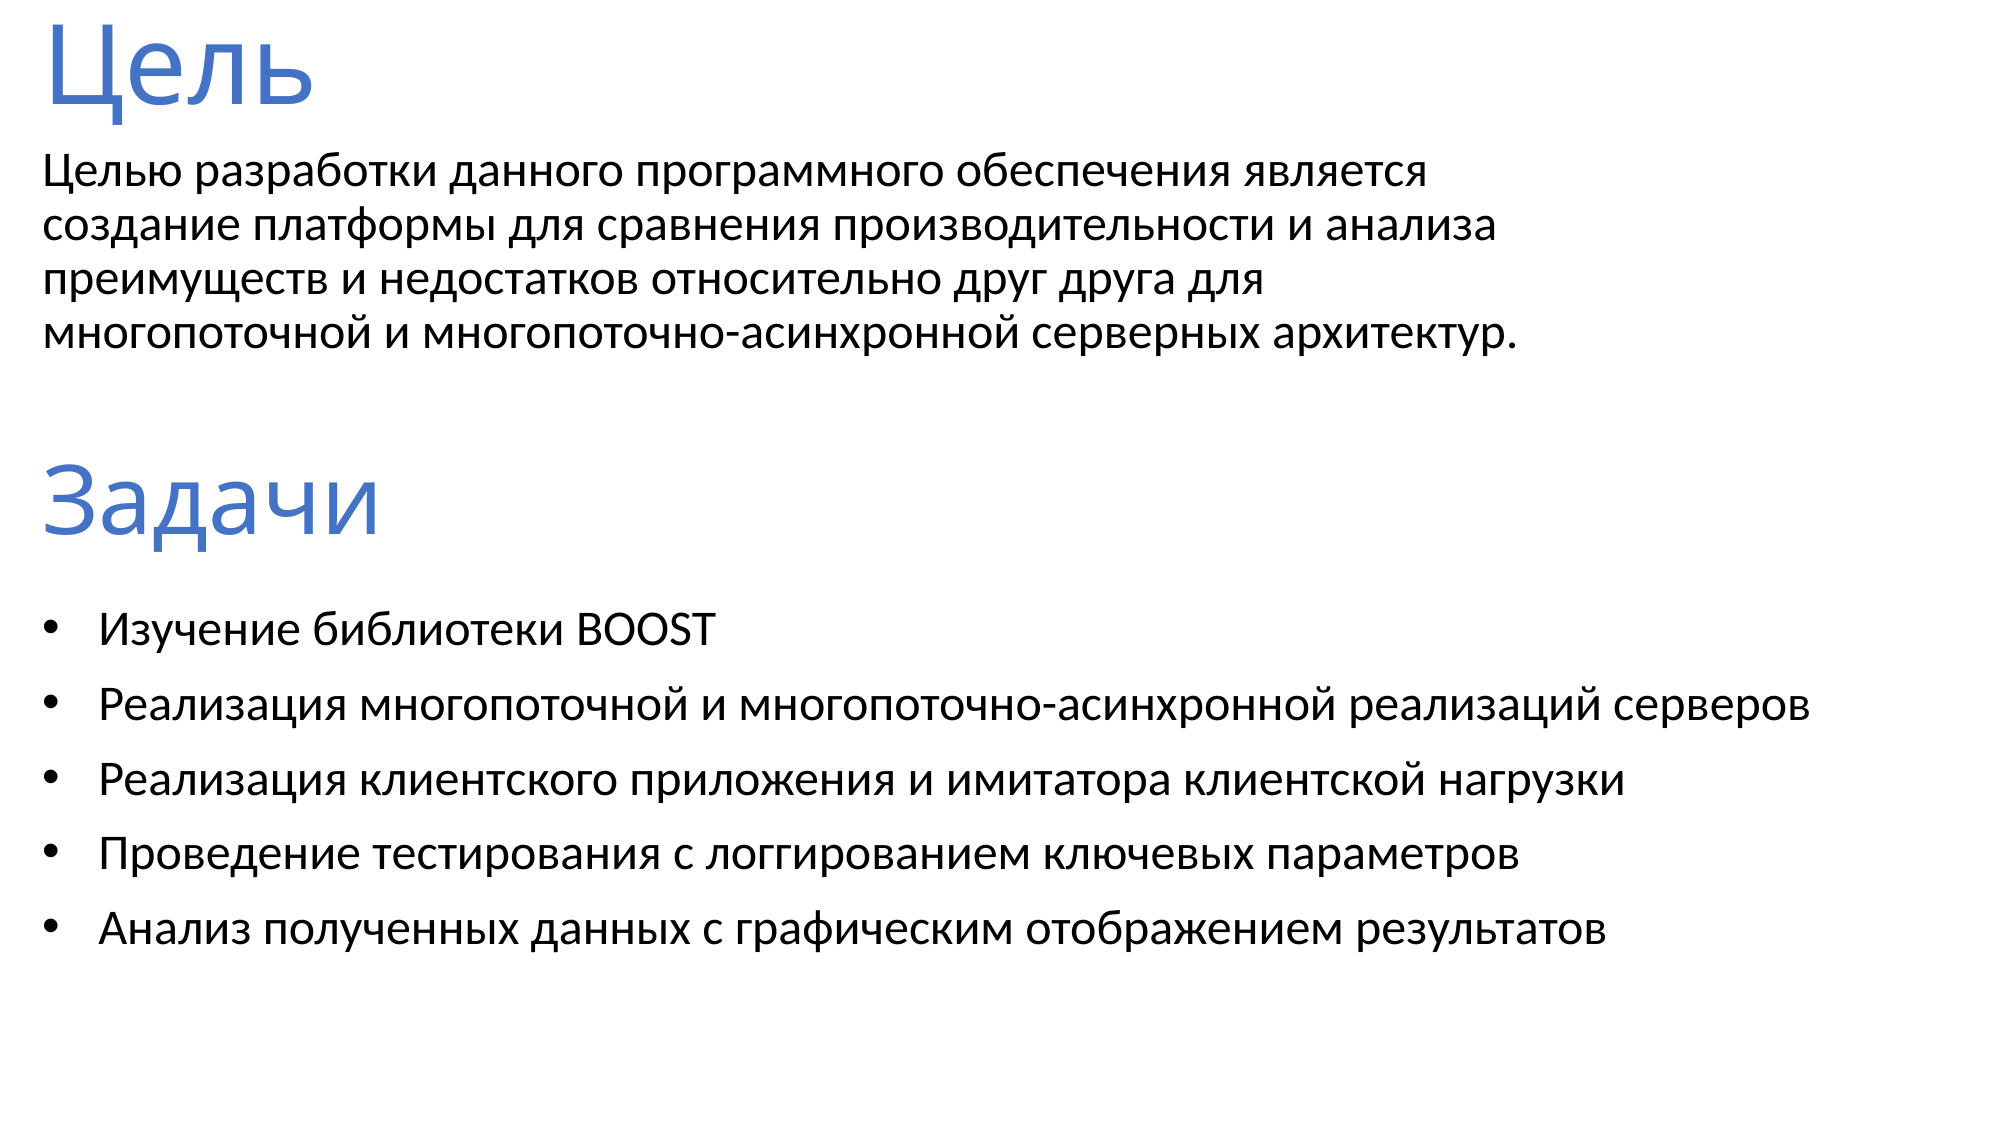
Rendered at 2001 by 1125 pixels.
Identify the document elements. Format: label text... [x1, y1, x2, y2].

text_box [0, 562, 1736, 1125]
text_box Задачи [27, 426, 406, 562]
text_box Изучение библиотеки BOOST Реализация многопоточной и многопоточно-асинхронной реализаций серверов Реализация клиентского приложения и имитатора клиентской нагрузки Проведение тестирования с логгированием ключевых параметров Анализ полученных данных с графическим отображением результатов [27, 594, 1939, 963]
title Цель [27, 0, 406, 135]
subtitle Целью разработки данного программного обеспечения является создание платформы для сравнения производительности и анализа преимуществ и недостатков относительно друг друга для многопоточной и многопоточно-асинхронной серверных архитектур. [27, 135, 1621, 379]
